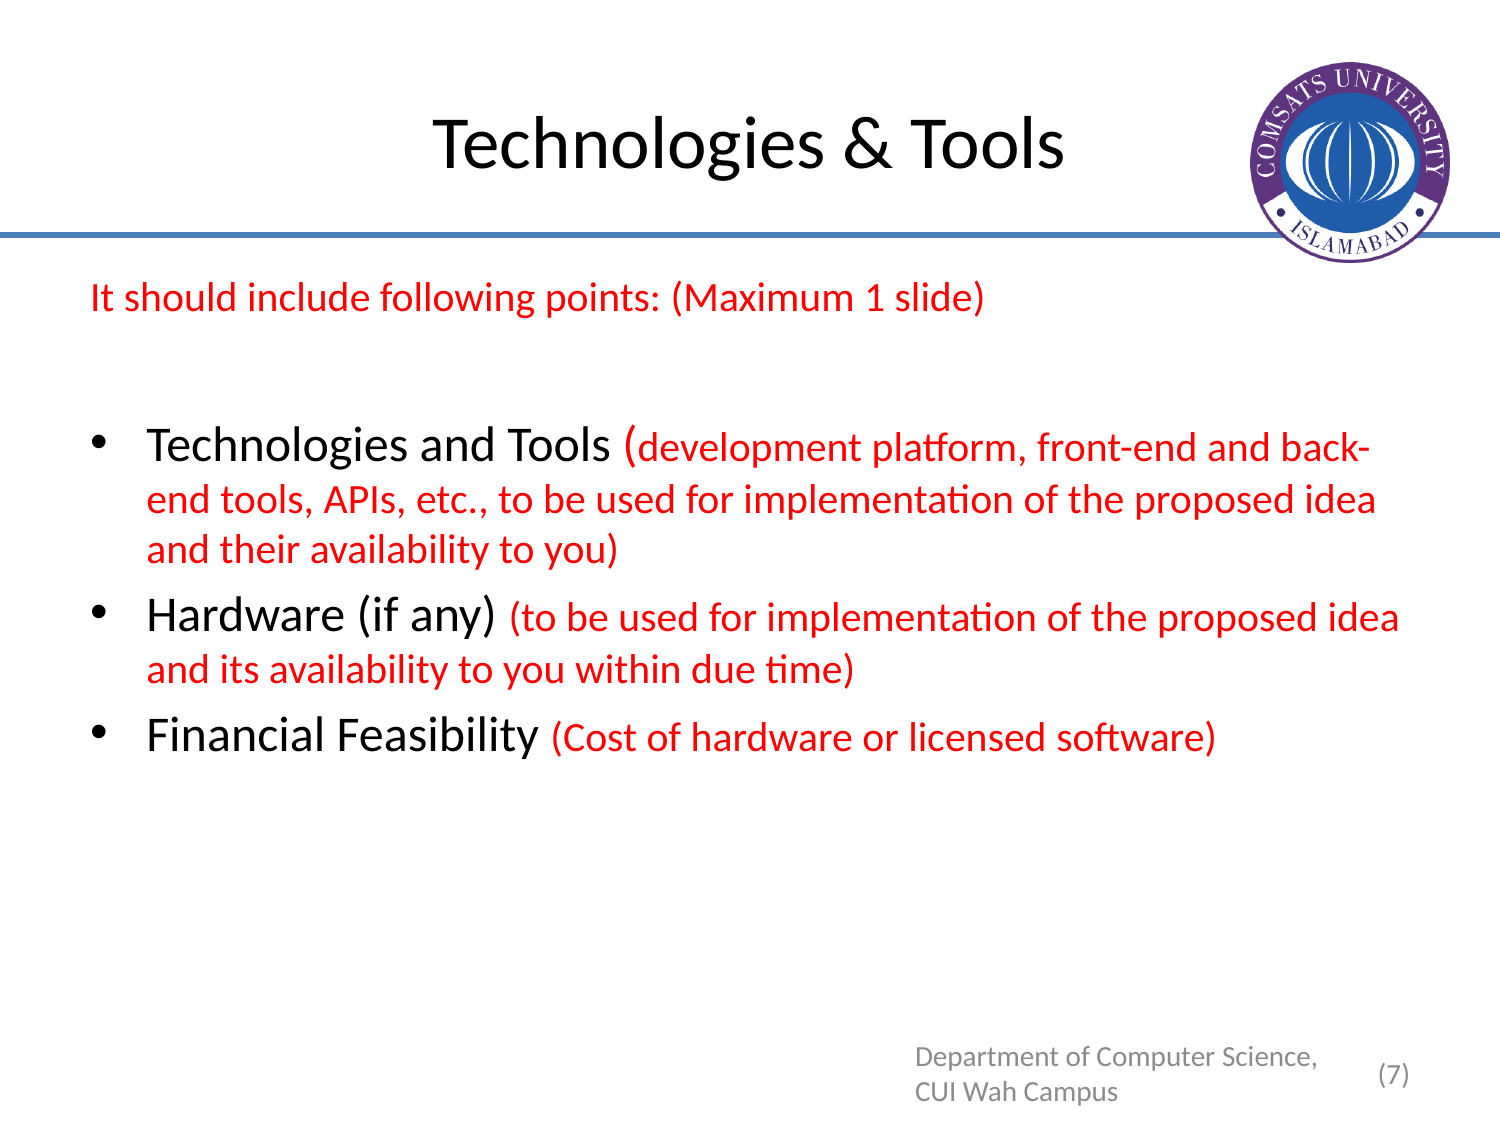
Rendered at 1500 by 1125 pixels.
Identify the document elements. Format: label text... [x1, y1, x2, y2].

list It should include following points: (Maximum 1 slide) Technologies and Tools (development platform, front-end and back-end tools, APIs, etc., to be used for implementation of the proposed idea and their availability to you) Hardware (if any) (to be used for implementation of the proposed idea and its availability to you within due time) Financial Feasibility (Cost of hardware or licensed software) [75, 262, 1425, 1005]
slide_number (7) [1375, 1042, 1425, 1103]
picture [1249, 62, 1451, 263]
footer Department of Computer Science, CUI Wah Campus [900, 1042, 1375, 1103]
title Technologies & Tools [75, 45, 1425, 232]
